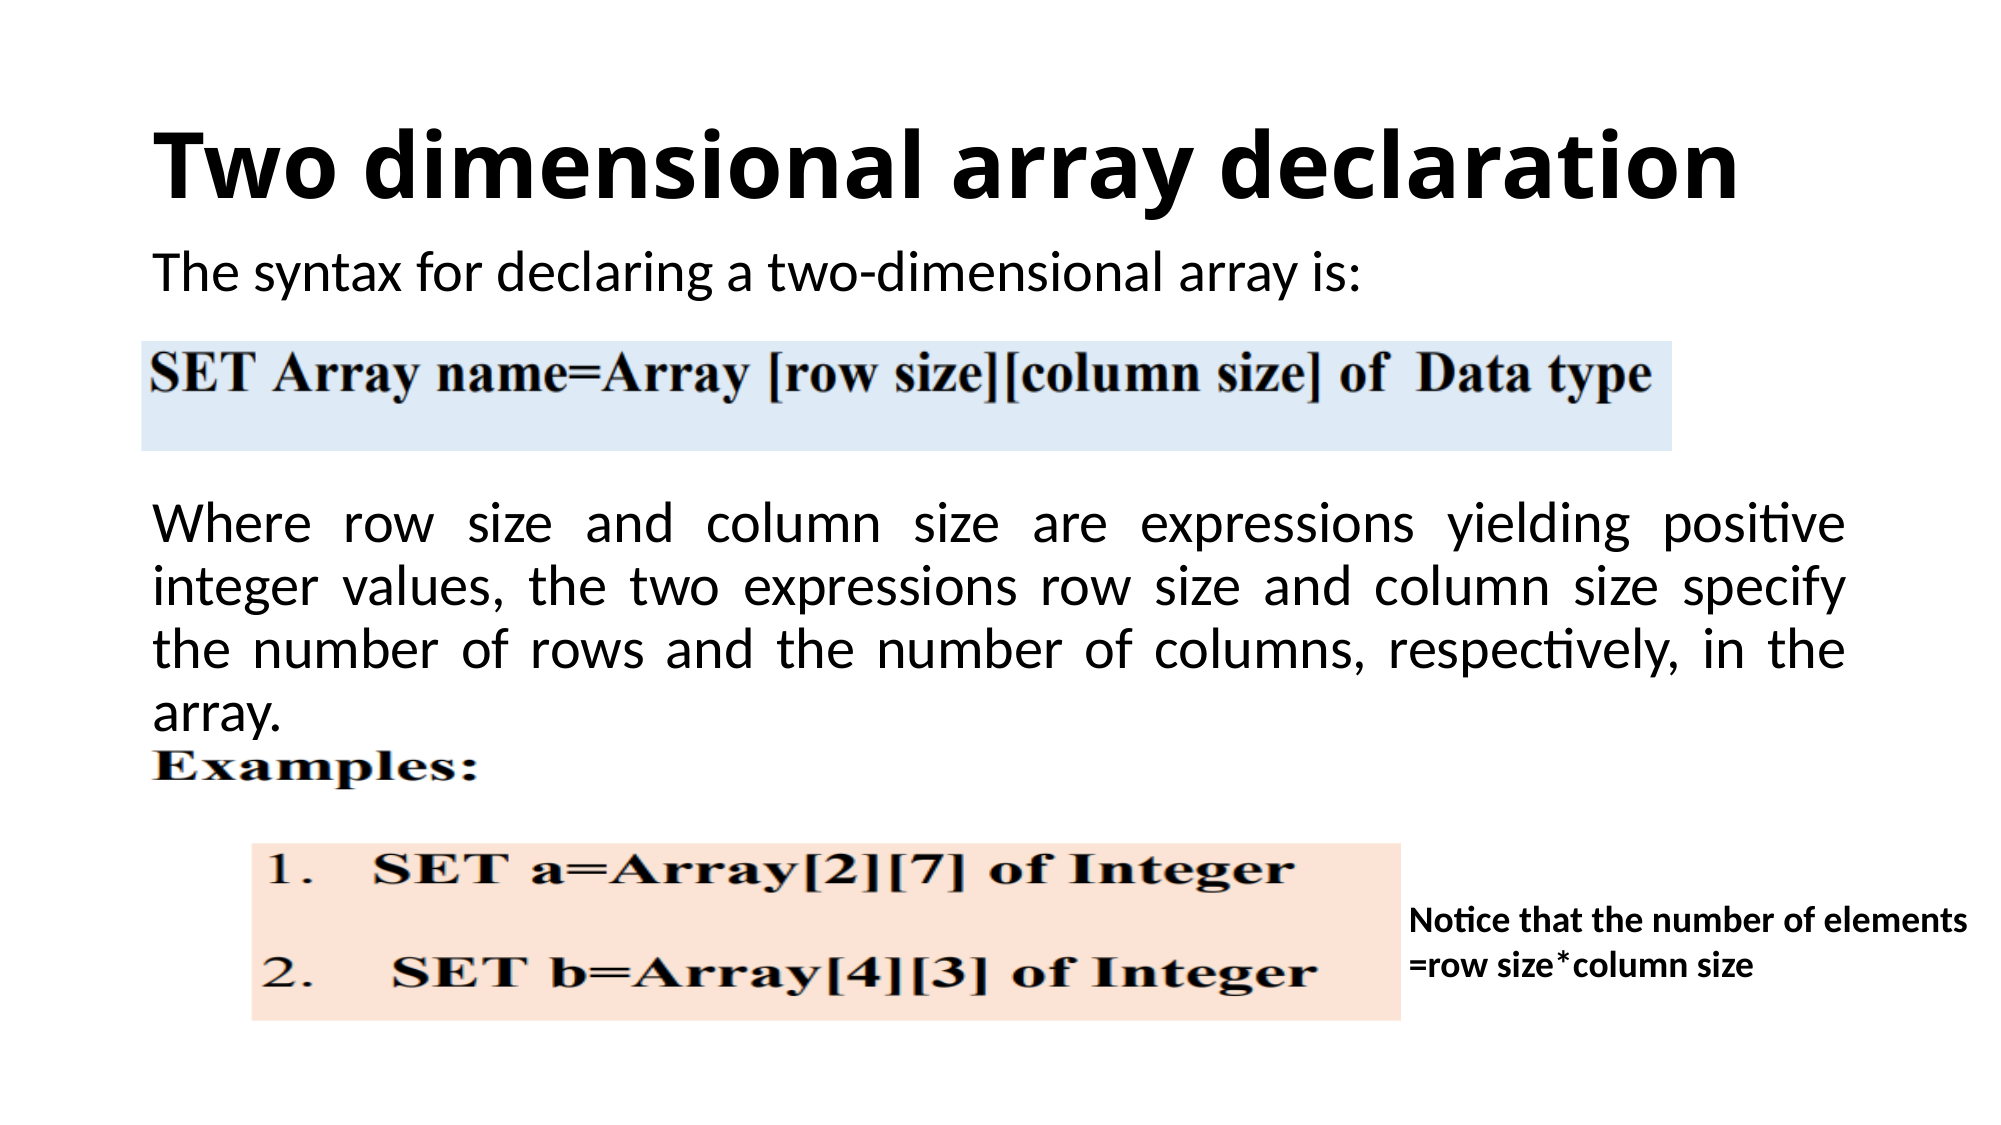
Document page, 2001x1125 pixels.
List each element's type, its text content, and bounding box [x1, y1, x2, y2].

picture [120, 740, 1401, 1036]
list The syntax for declaring a two-dimensional array is: Where row size and column size are expressions yielding positive integer values, the two expressions row size and column size specify the number of rows and the number of columns, respectively, in the array. [137, 233, 1863, 887]
text_box Notice that the number of elements =row size*column size [1401, 887, 2000, 993]
picture [137, 341, 1672, 451]
title Two dimensional array declaration [137, 59, 1863, 233]
